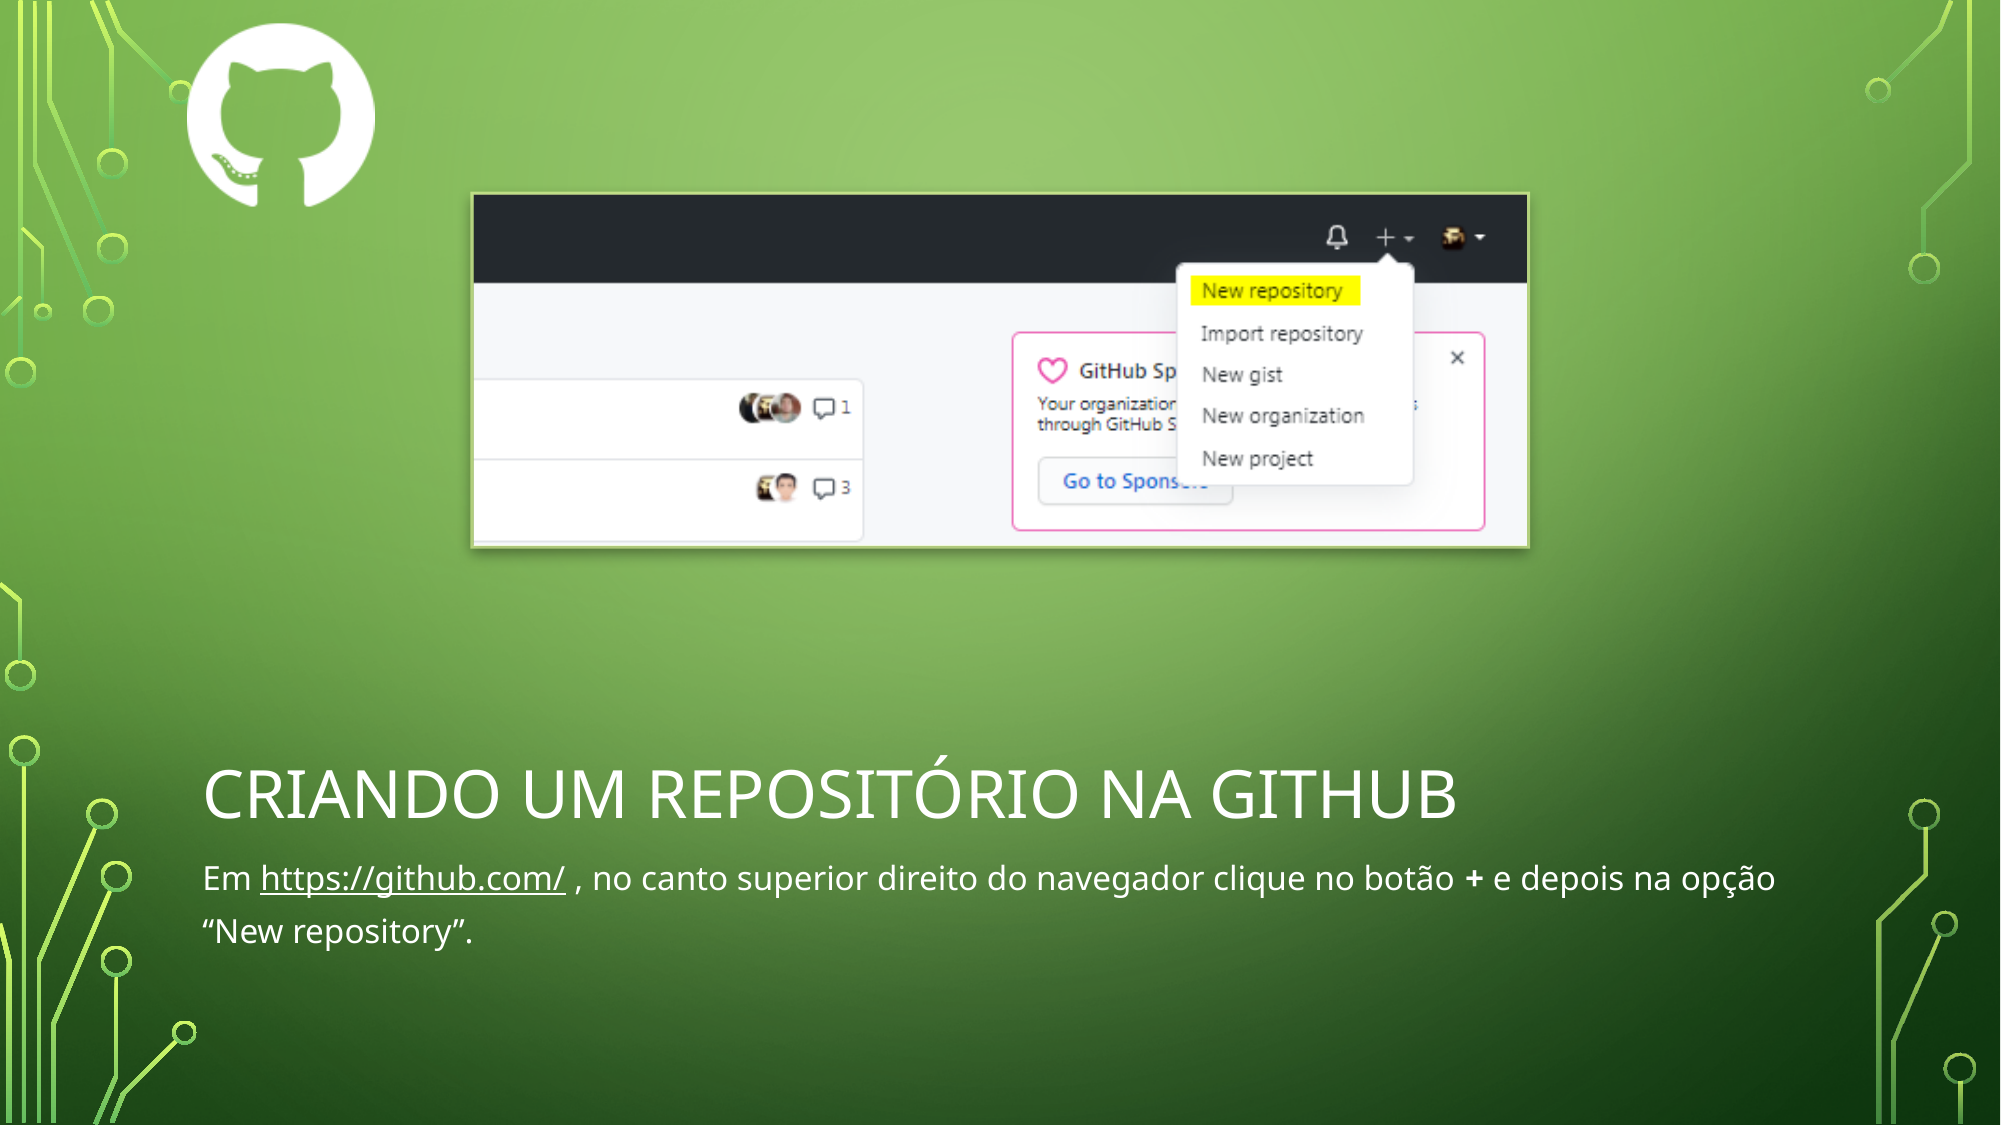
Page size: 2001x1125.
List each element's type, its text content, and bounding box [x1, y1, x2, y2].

picture [186, 22, 375, 211]
list Em https://github.com/ , no canto superior direito do navegador clique no botão + e depois na opção “New repository”. [187, 840, 1813, 953]
picture [473, 194, 1528, 546]
title Criando um repositório na github [187, 706, 1814, 841]
